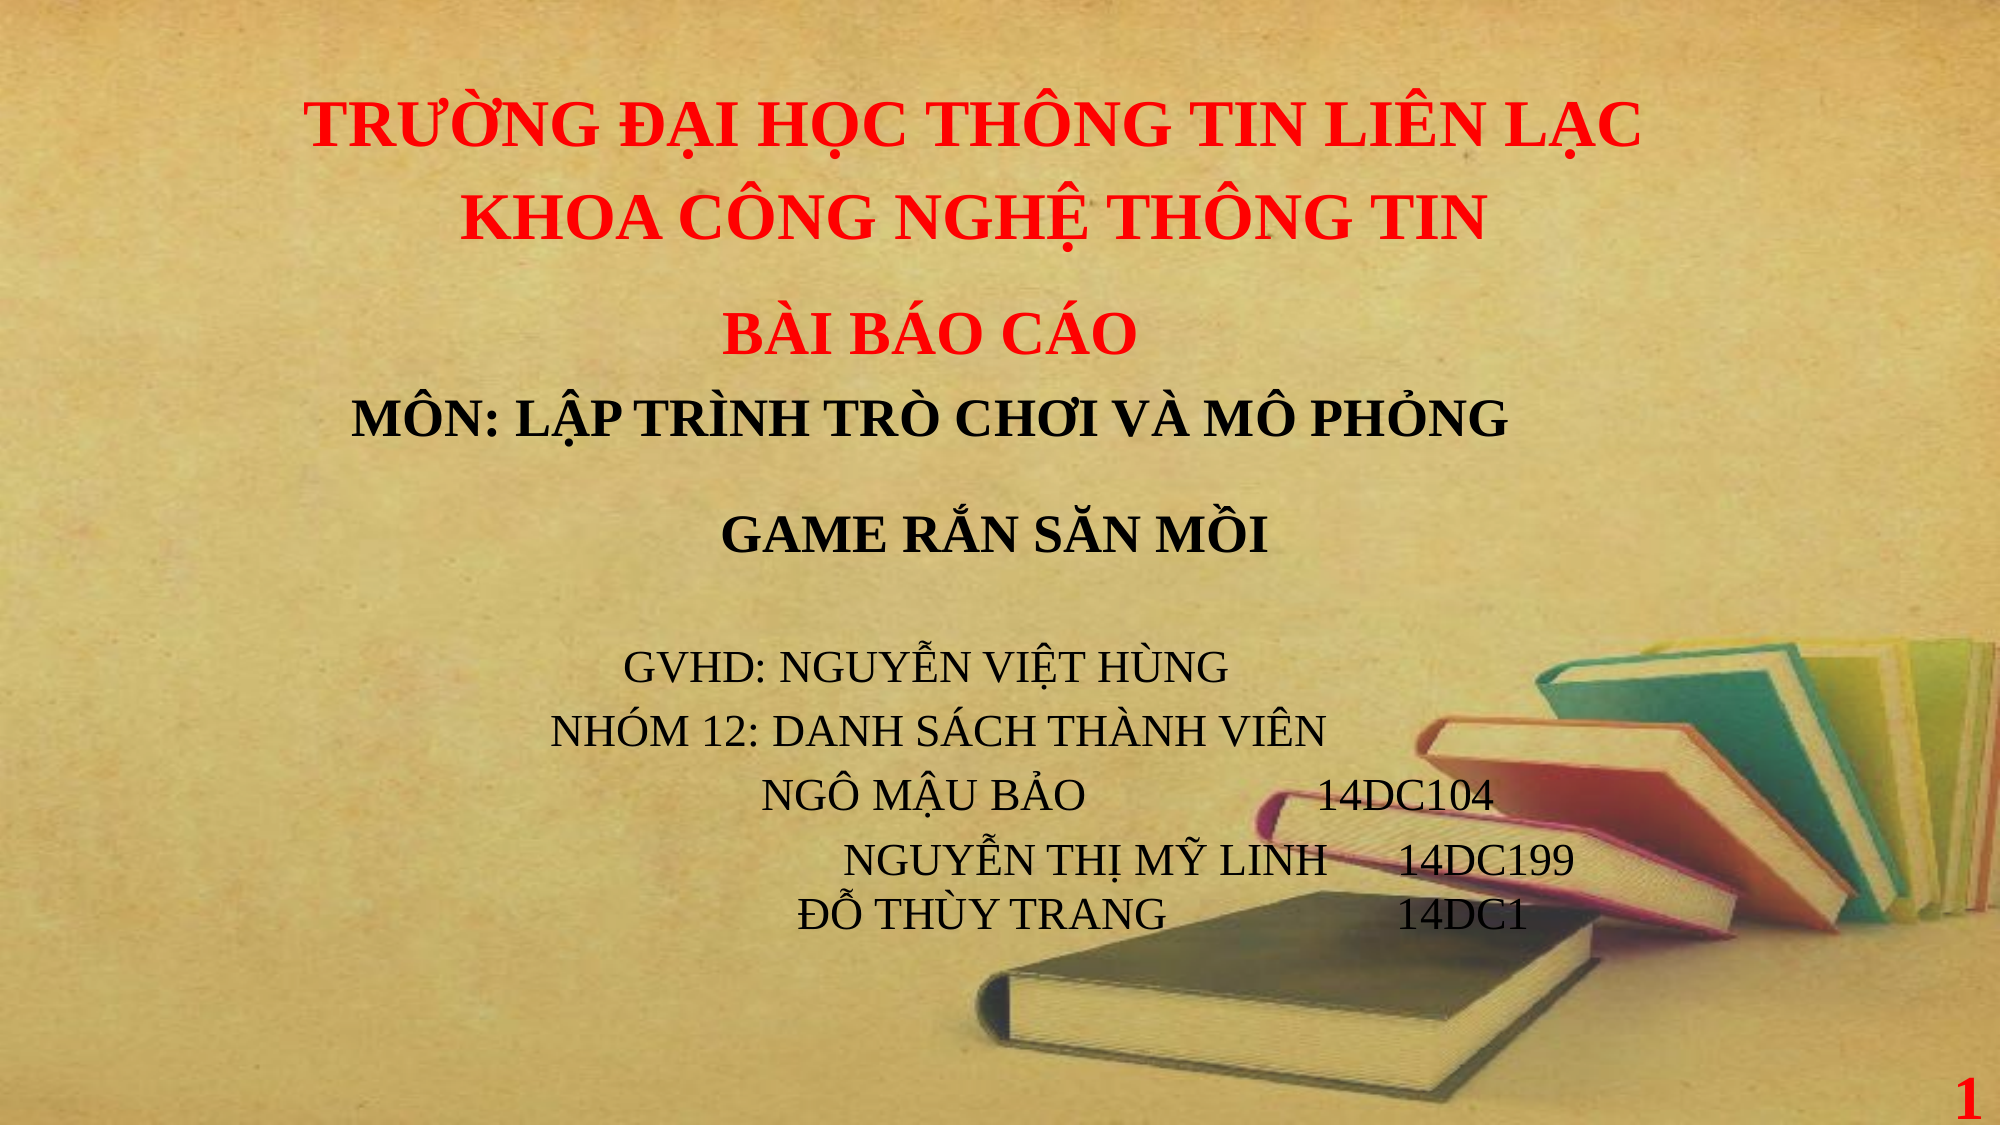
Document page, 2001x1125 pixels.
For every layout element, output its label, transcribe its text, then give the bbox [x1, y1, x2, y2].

subtitle BÀI BÁO CÁO MÔN: LẬP TRÌNH TRÒ CHƠI VÀ MÔ PHỎNG [306, 293, 1557, 485]
slide_number 1 [1913, 1064, 2000, 1125]
text_box GVHD: NGUYỄN VIỆT HÙNG NHÓM 12: DANH SÁCH THÀNH VIÊN NGÔ MẬU BẢO 14DC104 NGUYỄN THỊ MỸ LINH 14DC199 ĐỖ THÙY TRANG 14DC1 [261, 578, 1591, 1011]
text_box GAME RẮN SĂN MỒI [306, 490, 1685, 571]
text_box TRƯỜNG ĐẠI HỌC THÔNG TIN LIÊN LẠC KHOA CÔNG NGHỆ THÔNG TIN [100, 85, 1850, 261]
